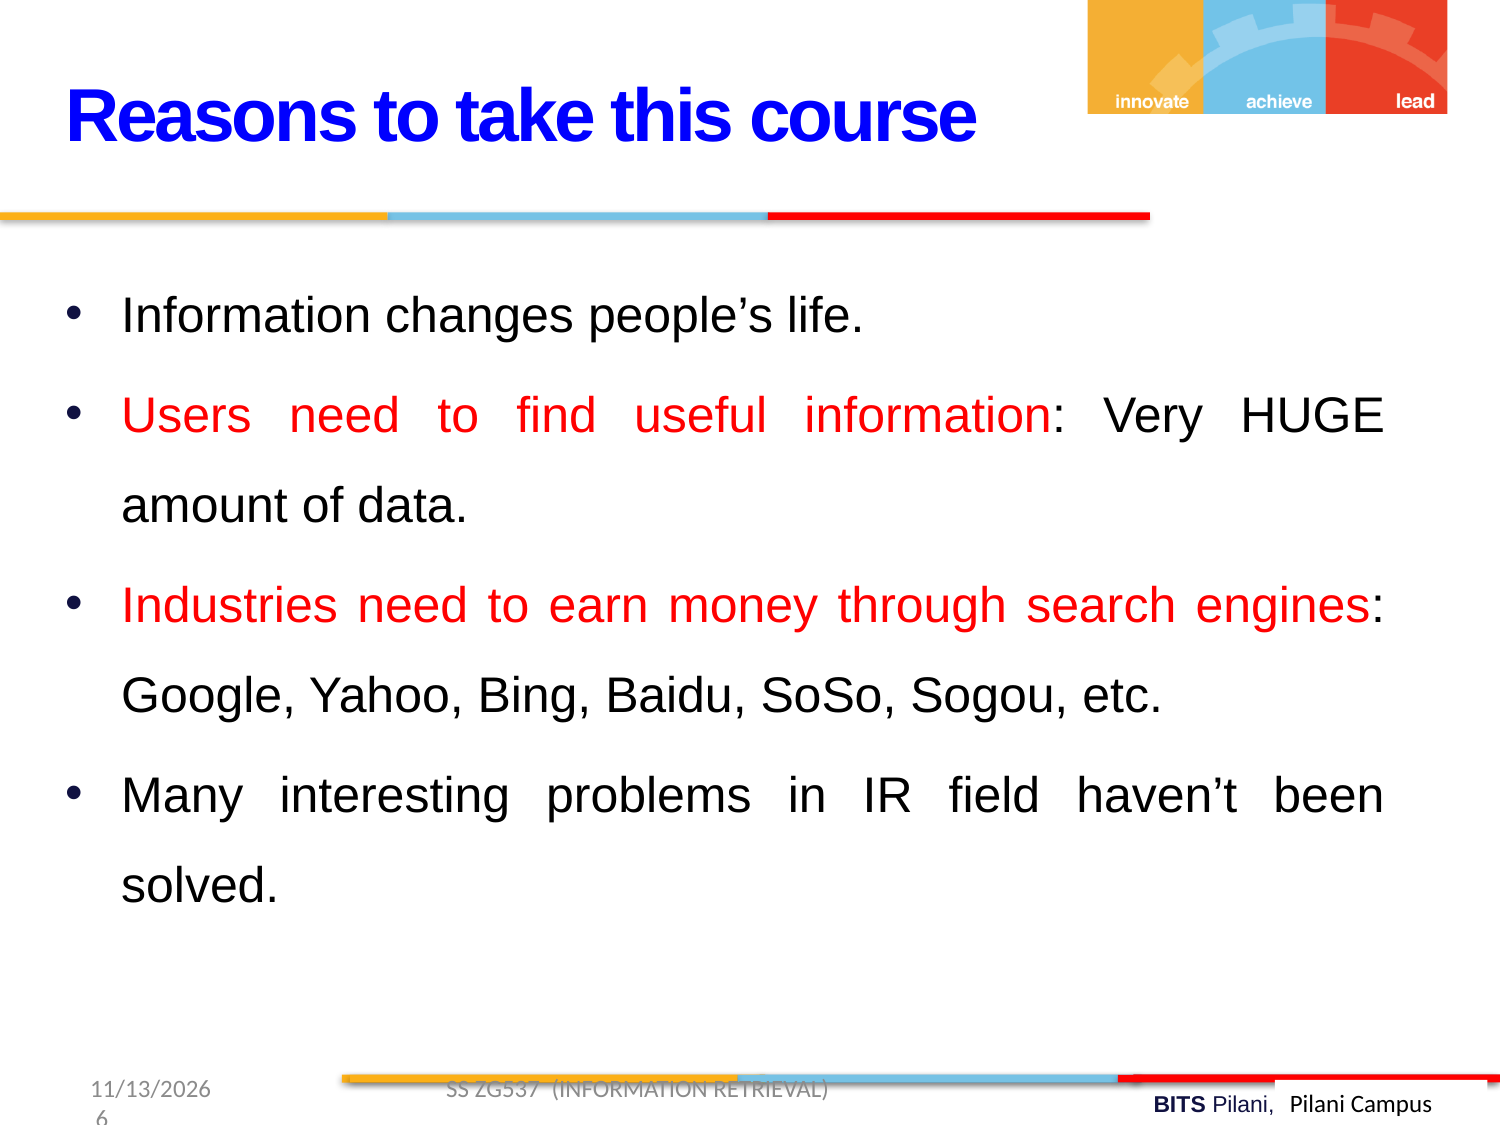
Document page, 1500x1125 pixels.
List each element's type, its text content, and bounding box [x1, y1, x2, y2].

list Information changes people’s life. Users need to find useful information: Very HUGE amount of data. Industries need to earn money through search engines: Google, Yahoo, Bing, Baidu, SoSo, Sogou, etc. Many interesting problems in IR field haven’t been solved. [50, 245, 1400, 988]
list Reasons to take this course [50, 24, 1088, 213]
text_box 1/11/2019 SS ZG537 (INFORMATION RETRIEVAL) 6 [74, 1072, 1038, 1125]
text_box Pilani Campus [1274, 1079, 1488, 1125]
picture [1087, 0, 1448, 114]
